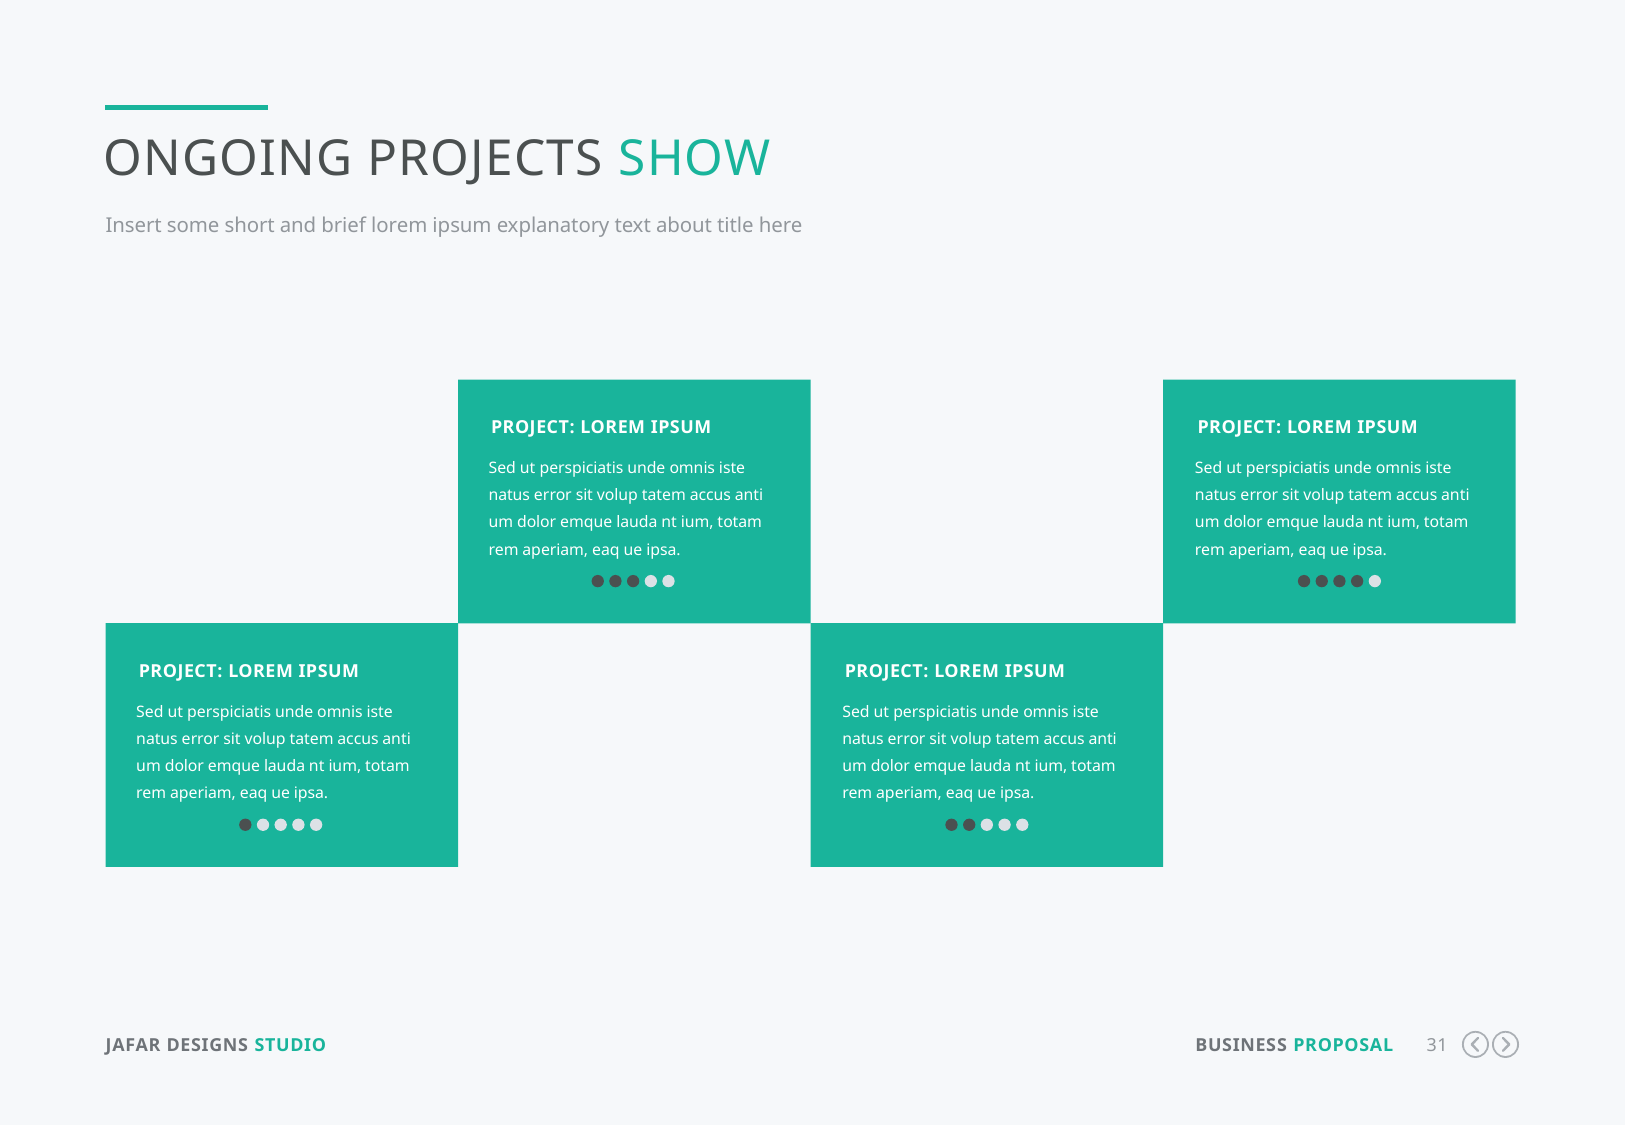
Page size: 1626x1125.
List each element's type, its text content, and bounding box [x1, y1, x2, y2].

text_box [1194, 415, 1485, 588]
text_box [842, 659, 1132, 831]
text_box [1164, 379, 1517, 624]
text_box [810, 624, 1164, 868]
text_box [136, 659, 426, 831]
text_box [459, 379, 810, 623]
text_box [488, 415, 778, 588]
list Insert some short and brief lorem ipsum explanatory text about title here [105, 209, 1519, 241]
picture [105, 379, 1516, 867]
list Ongoing projects show [103, 125, 1518, 192]
text_box [105, 624, 459, 868]
